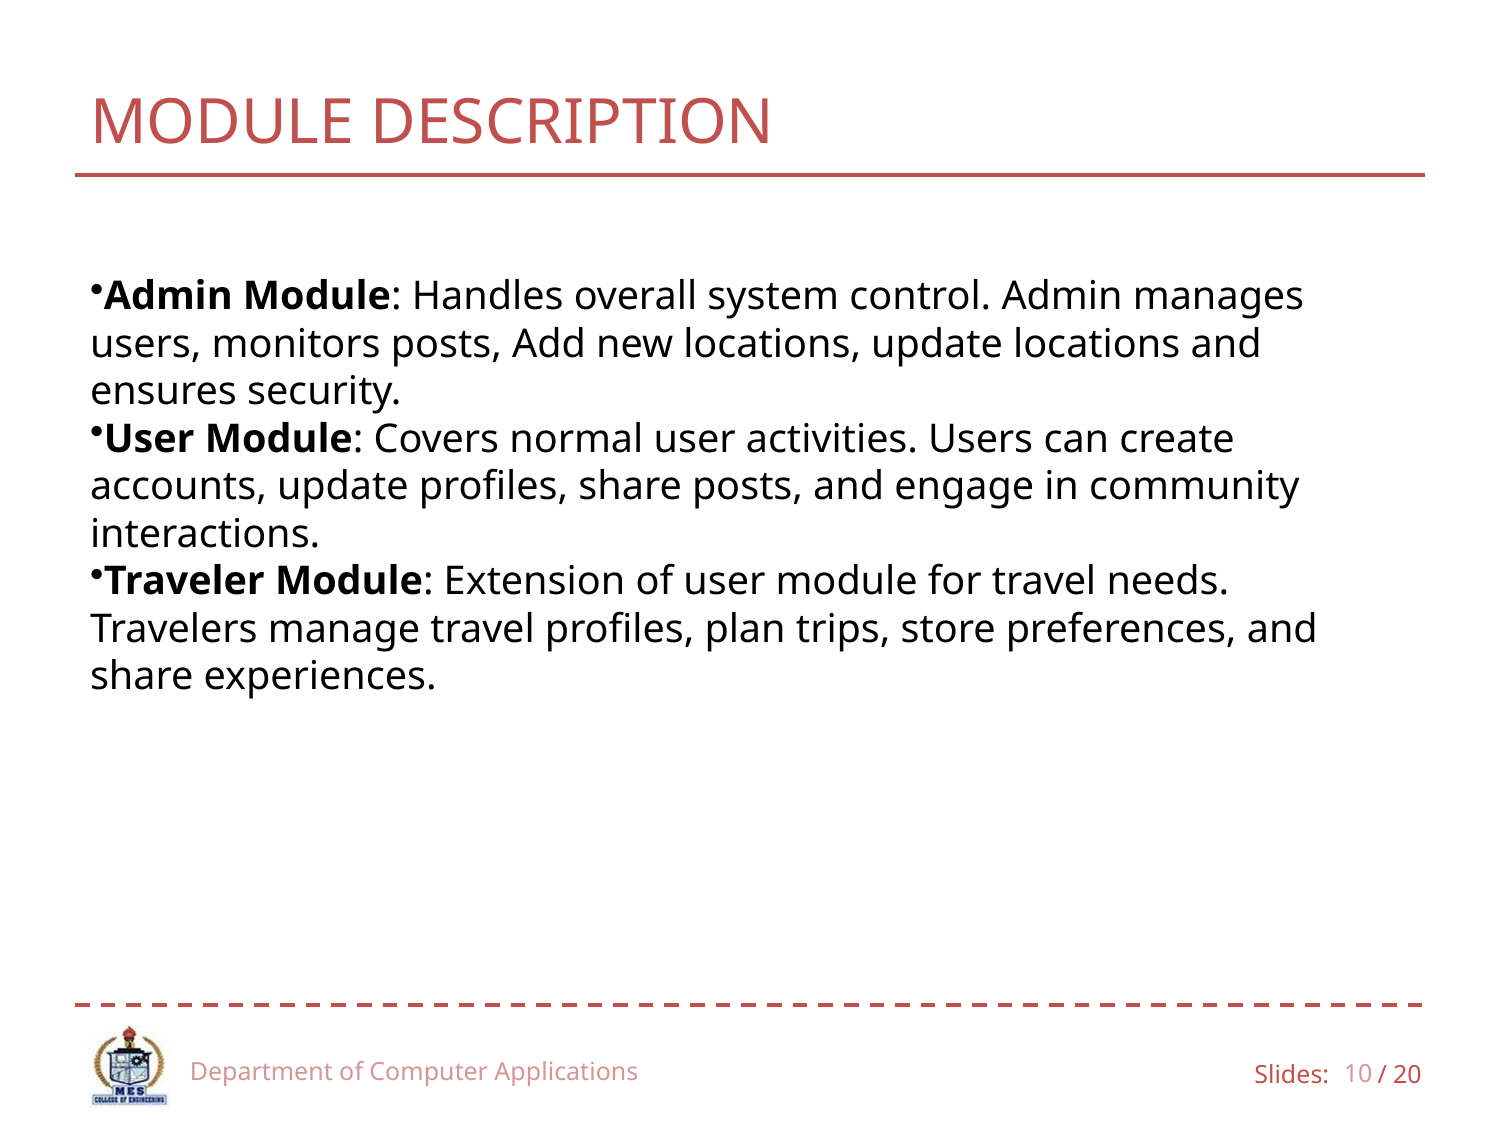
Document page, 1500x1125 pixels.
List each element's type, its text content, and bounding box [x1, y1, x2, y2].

footer Department of Computer Applications [174, 1042, 675, 1103]
slide_number 10 [1325, 1044, 1388, 1105]
list Admin Module: Handles overall system control. Admin manages users, monitors posts, Add new locations, update locations and ensures security. User Module: Covers normal user activities. Users can create accounts, update profiles, share posts, and engage in community interactions. Traveler Module: Extension of user module for travel needs. Travelers manage travel profiles, plan trips, store preferences, and share experiences. [75, 157, 1388, 811]
title MODULE DESCRIPTION [73, 48, 1427, 189]
picture [87, 1023, 171, 1109]
